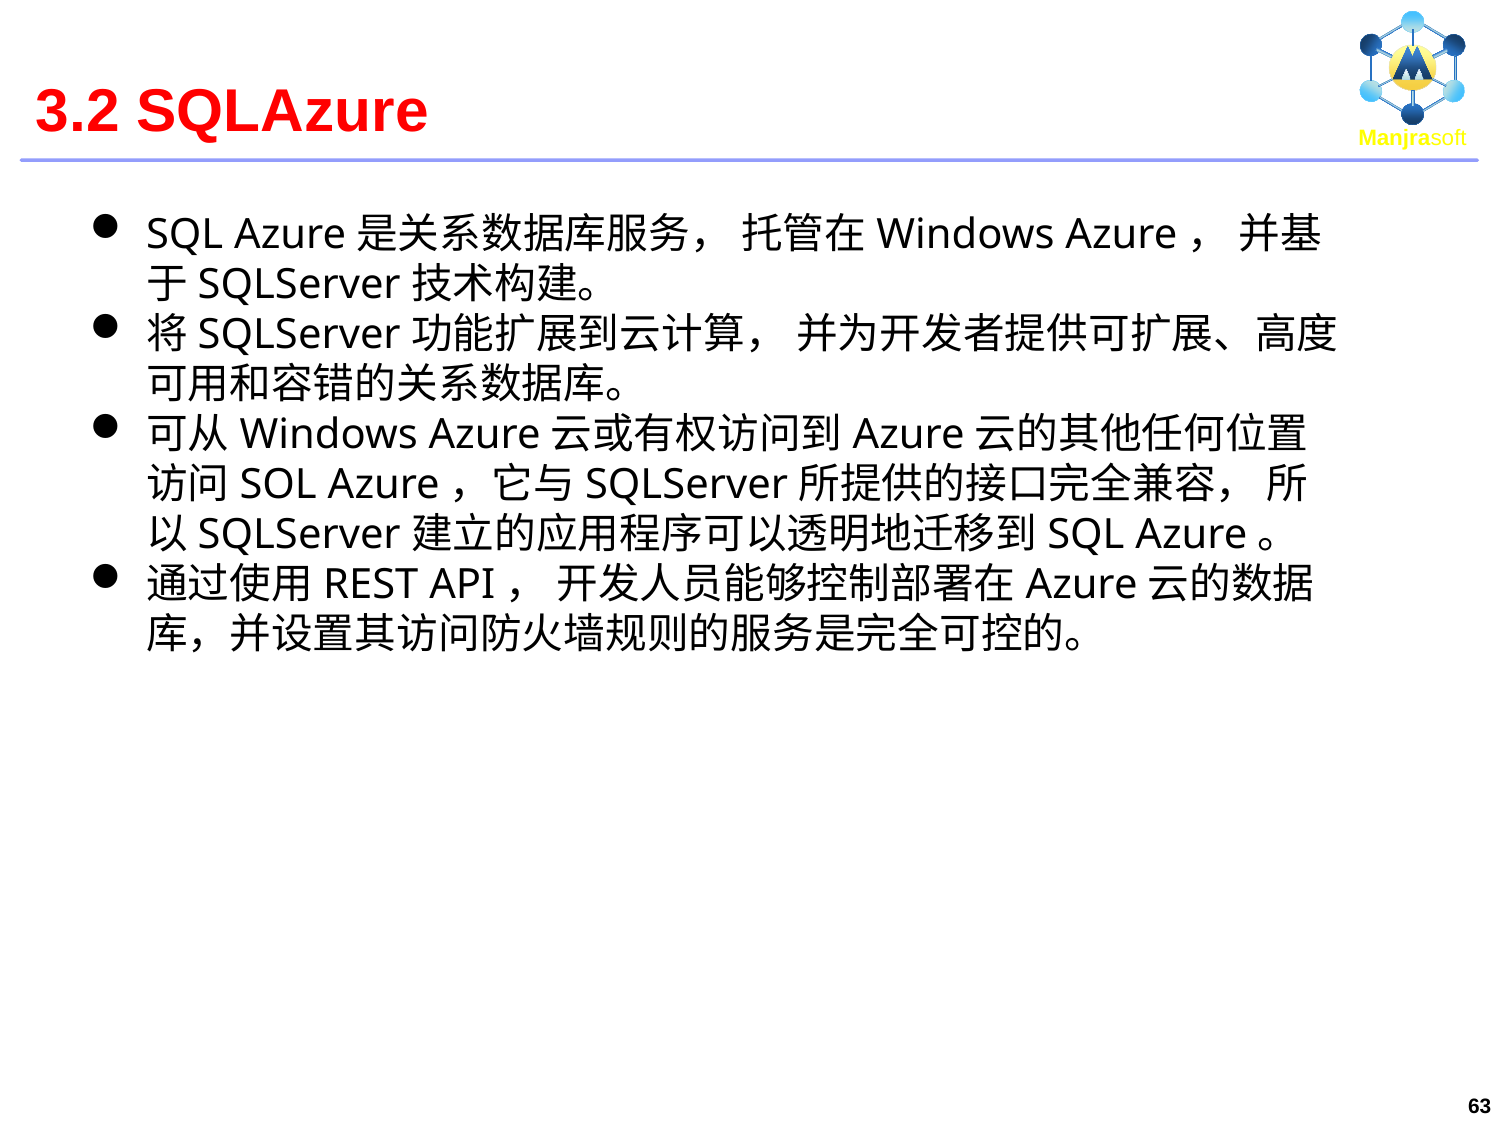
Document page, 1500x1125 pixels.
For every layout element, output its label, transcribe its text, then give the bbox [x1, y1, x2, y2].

title 3.2 SQLAzure [26, 0, 1479, 145]
text_box SQL Azure是关系数据库服务， 托管在Windows Azure， 并基于SQLServer技术构建。 将SQLServer功能扩展到云计算， 并为开发者提供可扩展、高度可用和容错的关系数据库。 可从Windows Azure云或有权访问到Azure云的其他任何位置访问SOL Azure，它与SQLServer所提供的接口完全兼容， 所以SQLServer建立的应用程序可以透明地迁移到SQL Azure。 通过使用REST API， 开发人员能够控制部署在Azure云的数据库，并设置其访问防火墙规则的服务是完全可控的。 [75, 199, 1365, 665]
slide_number 63 [1364, 1093, 1500, 1120]
